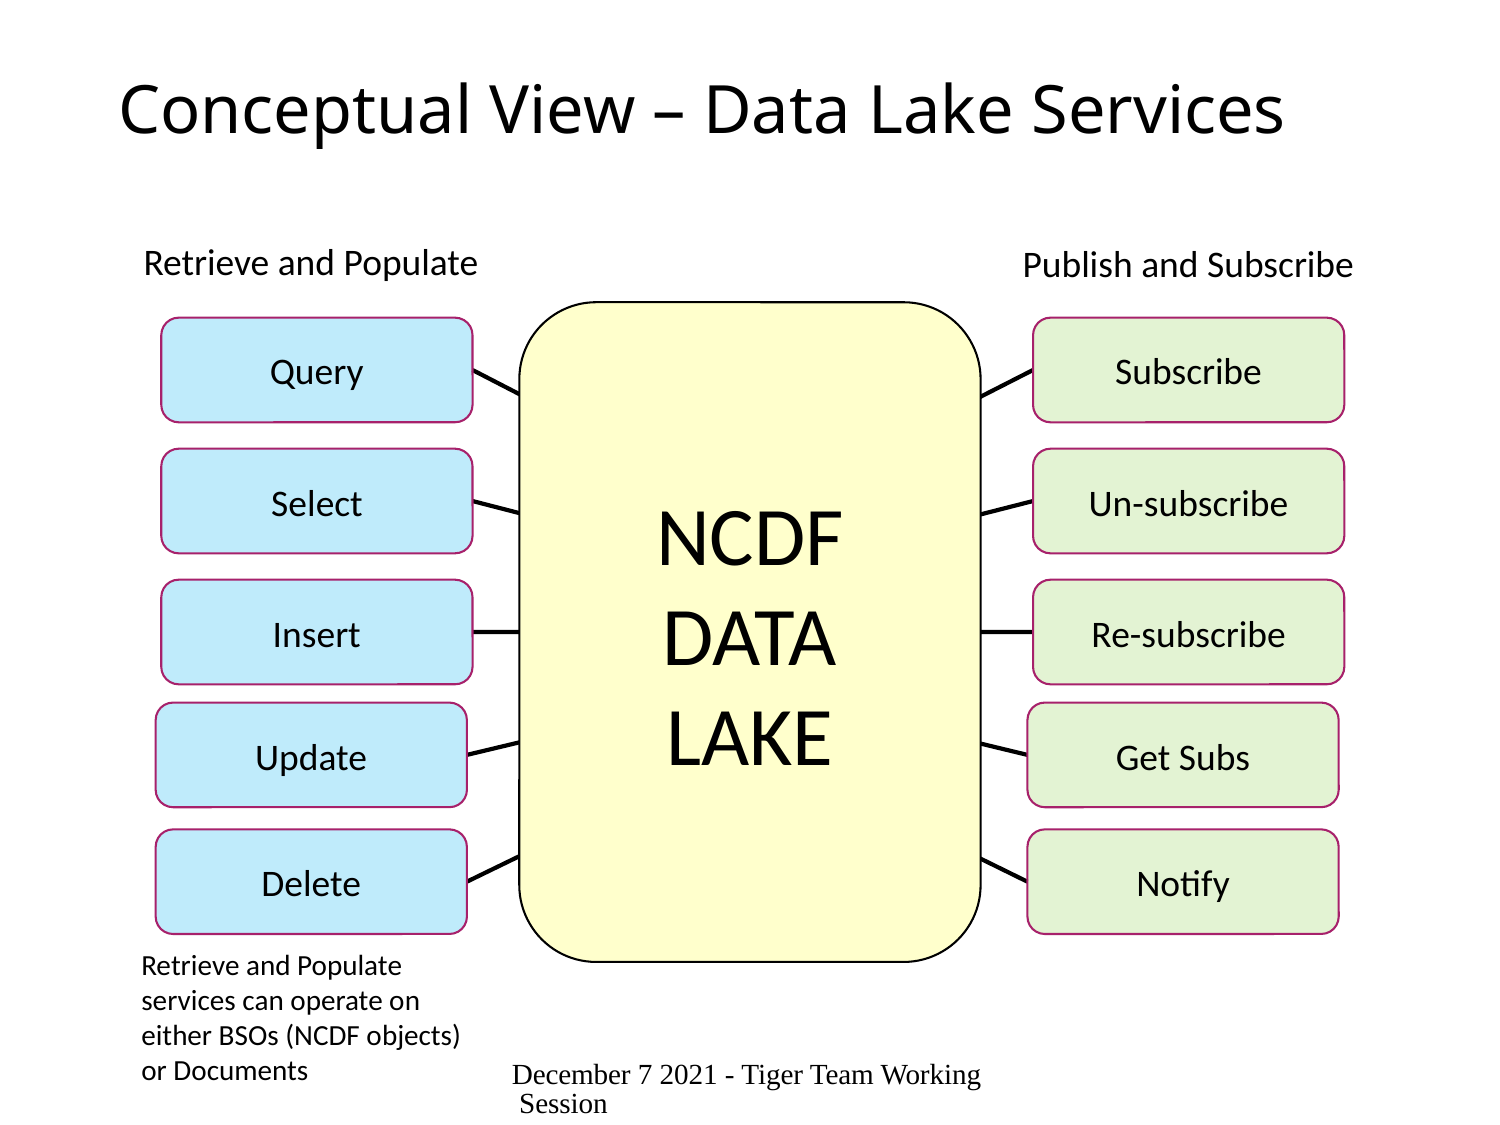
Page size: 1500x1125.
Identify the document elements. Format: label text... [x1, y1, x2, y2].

text_box Query [160, 316, 474, 424]
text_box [472, 370, 981, 501]
text_box NCDF DATA LAKE [518, 301, 982, 370]
text_box Delete [154, 828, 468, 936]
text_box NCDF DATA LAKE [518, 882, 982, 963]
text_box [981, 631, 1028, 882]
text_box Retrieve and Populate services can operate on either BSOs (NCDF objects) or Documents [126, 939, 496, 1094]
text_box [981, 370, 1034, 501]
text_box Get Subs [1028, 701, 1340, 809]
text_box Select [160, 447, 472, 555]
title Conceptual View – Data Lake Services [103, 59, 1397, 165]
text_box Un-subscribe [1034, 447, 1346, 555]
text_box Subscribe [1032, 316, 1346, 424]
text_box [466, 631, 981, 882]
text_box Re-subscribe [1032, 578, 1346, 686]
text_box Insert [160, 578, 472, 686]
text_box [472, 501, 981, 631]
footer December 7 2021 - Tiger Team Working Session [496, 1042, 1004, 1103]
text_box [981, 501, 1034, 631]
text_box Update [154, 701, 466, 809]
text_box Publish and Subscribe [1007, 232, 1370, 292]
text_box Retrieve and Populate [128, 230, 494, 291]
text_box Notify [1026, 828, 1340, 936]
